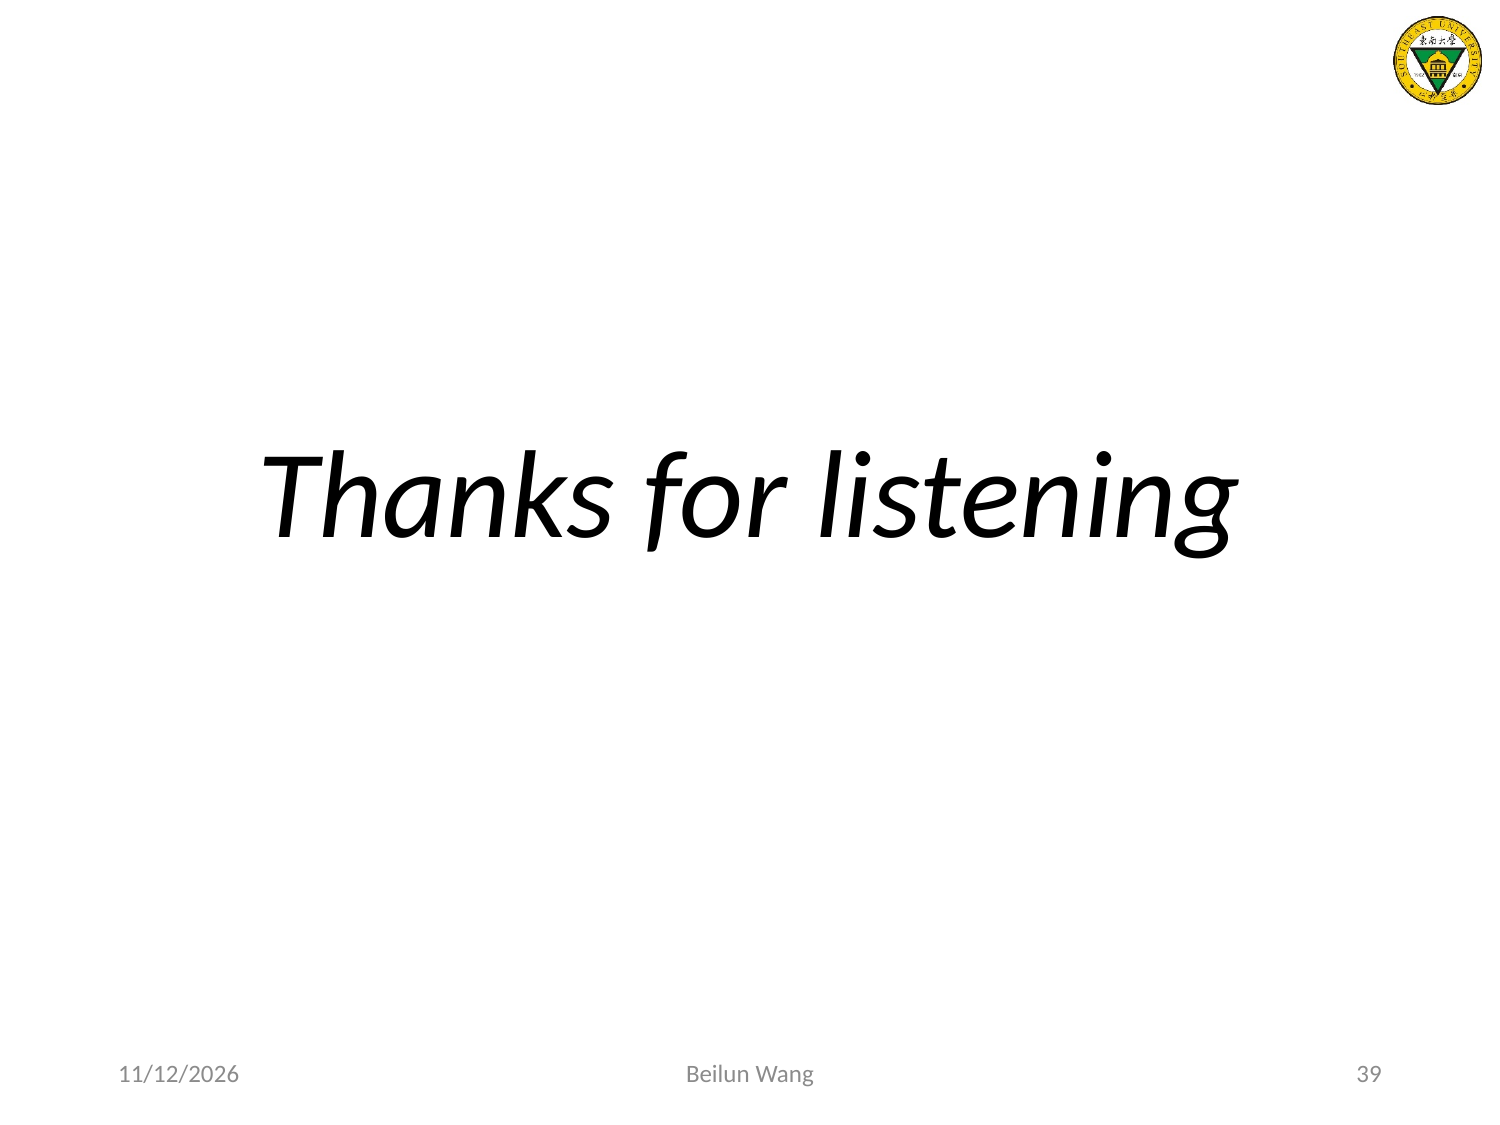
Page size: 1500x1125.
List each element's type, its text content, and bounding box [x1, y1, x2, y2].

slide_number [103, 1042, 441, 1103]
picture [1393, 16, 1482, 105]
title Thanks for listening [187, 278, 1313, 573]
slide_number 39 [1059, 1042, 1397, 1103]
footer Beilun Wang [496, 1042, 1004, 1103]
